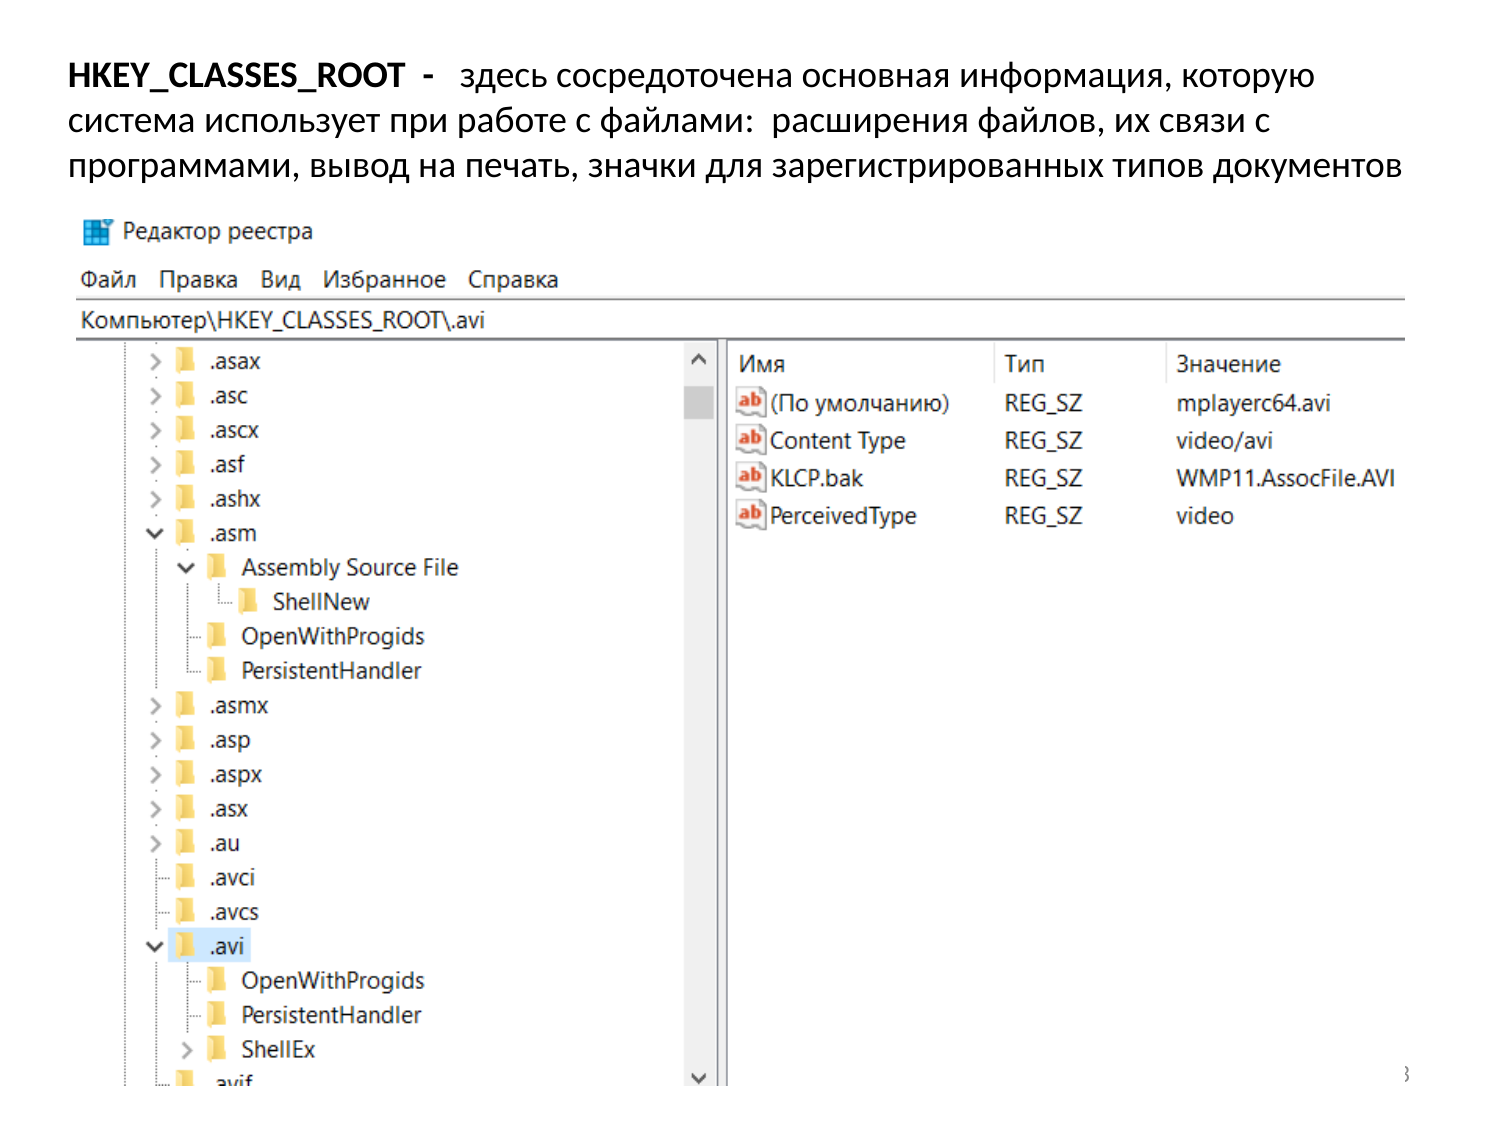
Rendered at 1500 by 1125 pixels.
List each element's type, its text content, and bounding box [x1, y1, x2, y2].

text_box HKEY_CLASSES_ROOT - здесь сосредоточена основная информация, которую система использует при работе с файлами: pасширения файлов, их связи с программами, вывод на печать, значки для зарегистрированных типов документов [53, 42, 1447, 238]
slide_number 3 [1074, 1042, 1425, 1103]
picture [76, 219, 1406, 1086]
